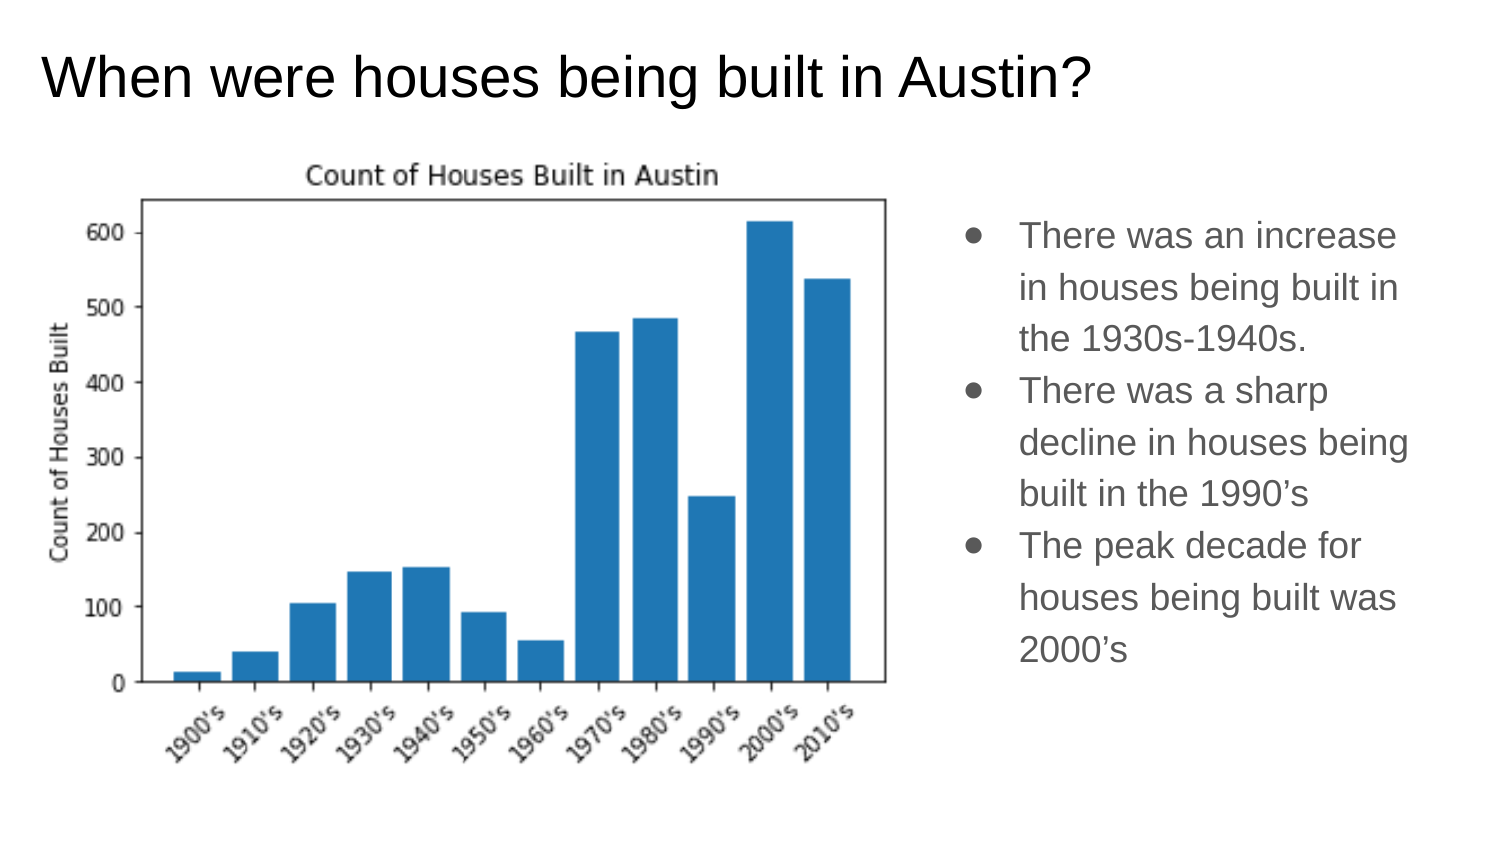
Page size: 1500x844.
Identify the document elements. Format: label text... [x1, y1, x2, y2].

title When were houses being built in Austin? [26, 24, 1425, 119]
picture [26, 155, 904, 784]
list There was an increase in houses being built in the 1930s-1940s. There was a sharp decline in houses being built in the 1990’s The peak decade for houses being built was 2000’s [928, 189, 1449, 750]
